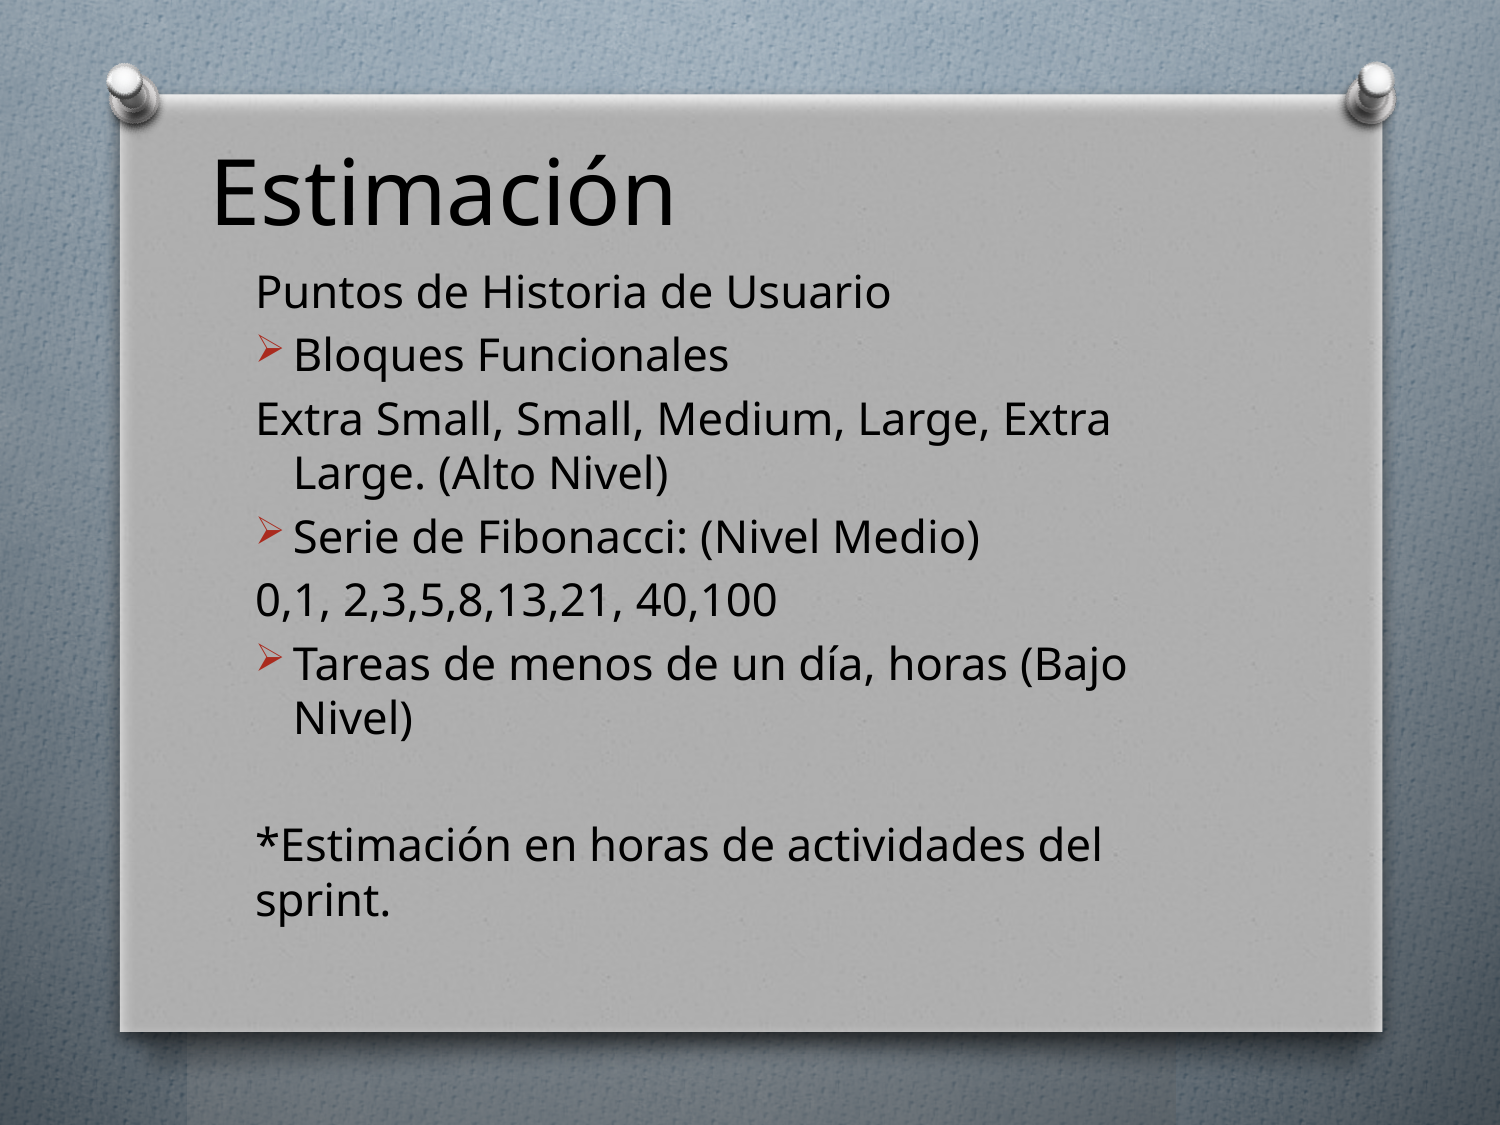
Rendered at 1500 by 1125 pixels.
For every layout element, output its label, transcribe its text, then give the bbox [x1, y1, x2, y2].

title Estimación [194, 90, 1338, 288]
list Puntos de Historia de Usuario Bloques Funcionales Extra Small, Small, Medium, Large, Extra Large. (Alto Nivel) Serie de Fibonacci: (Nivel Medio) 0,1, 2,3,5,8,13,21, 40,100 Tareas de menos de un día, horas (Bajo Nivel) *Estimación en horas de actividades del sprint. [240, 255, 1257, 939]
picture [75, 29, 198, 153]
picture [1317, 35, 1439, 156]
